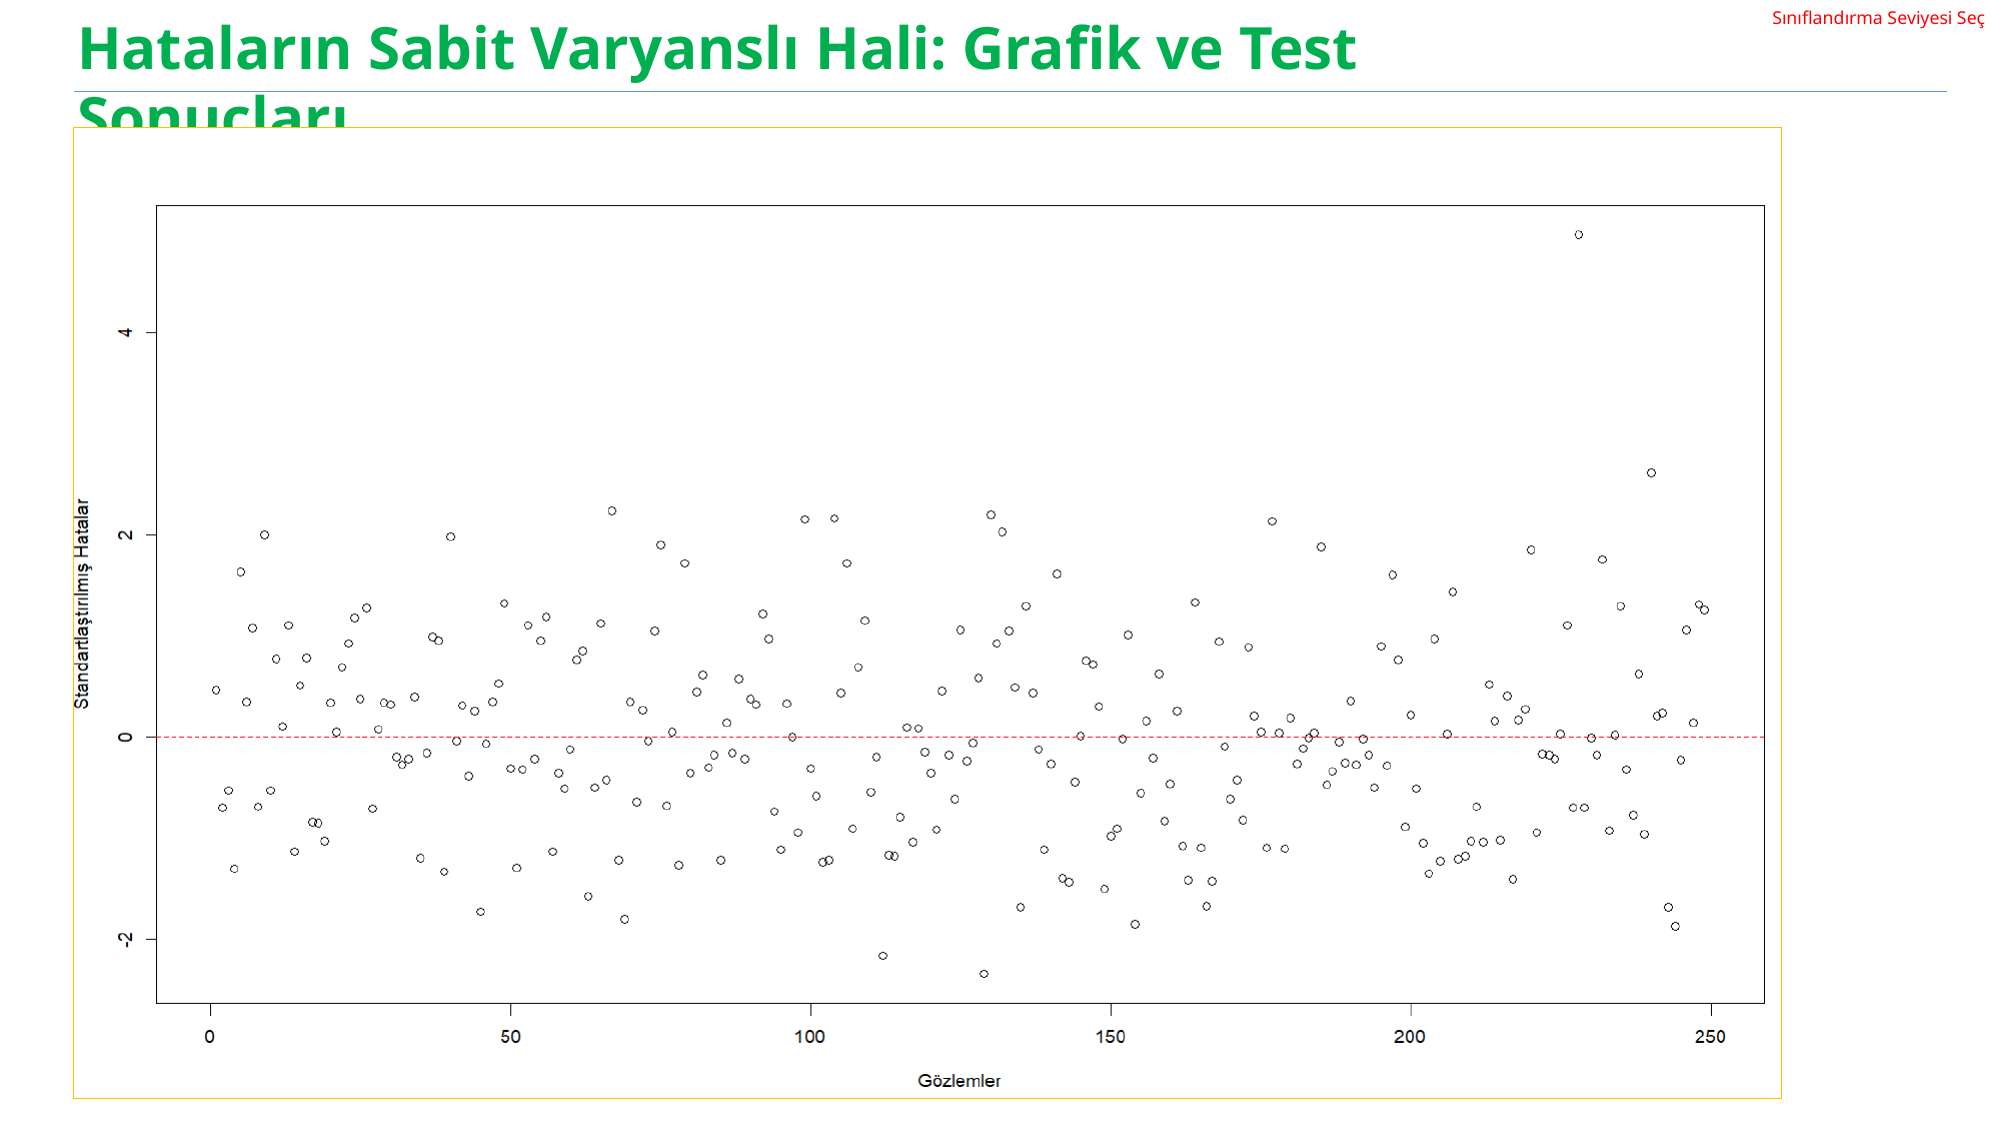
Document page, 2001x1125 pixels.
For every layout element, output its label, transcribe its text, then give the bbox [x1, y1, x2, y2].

text_box Hataların Sabit Varyanslı Hali: Grafik ve Test Sonuçları [62, 3, 1619, 159]
picture [73, 127, 1782, 1099]
